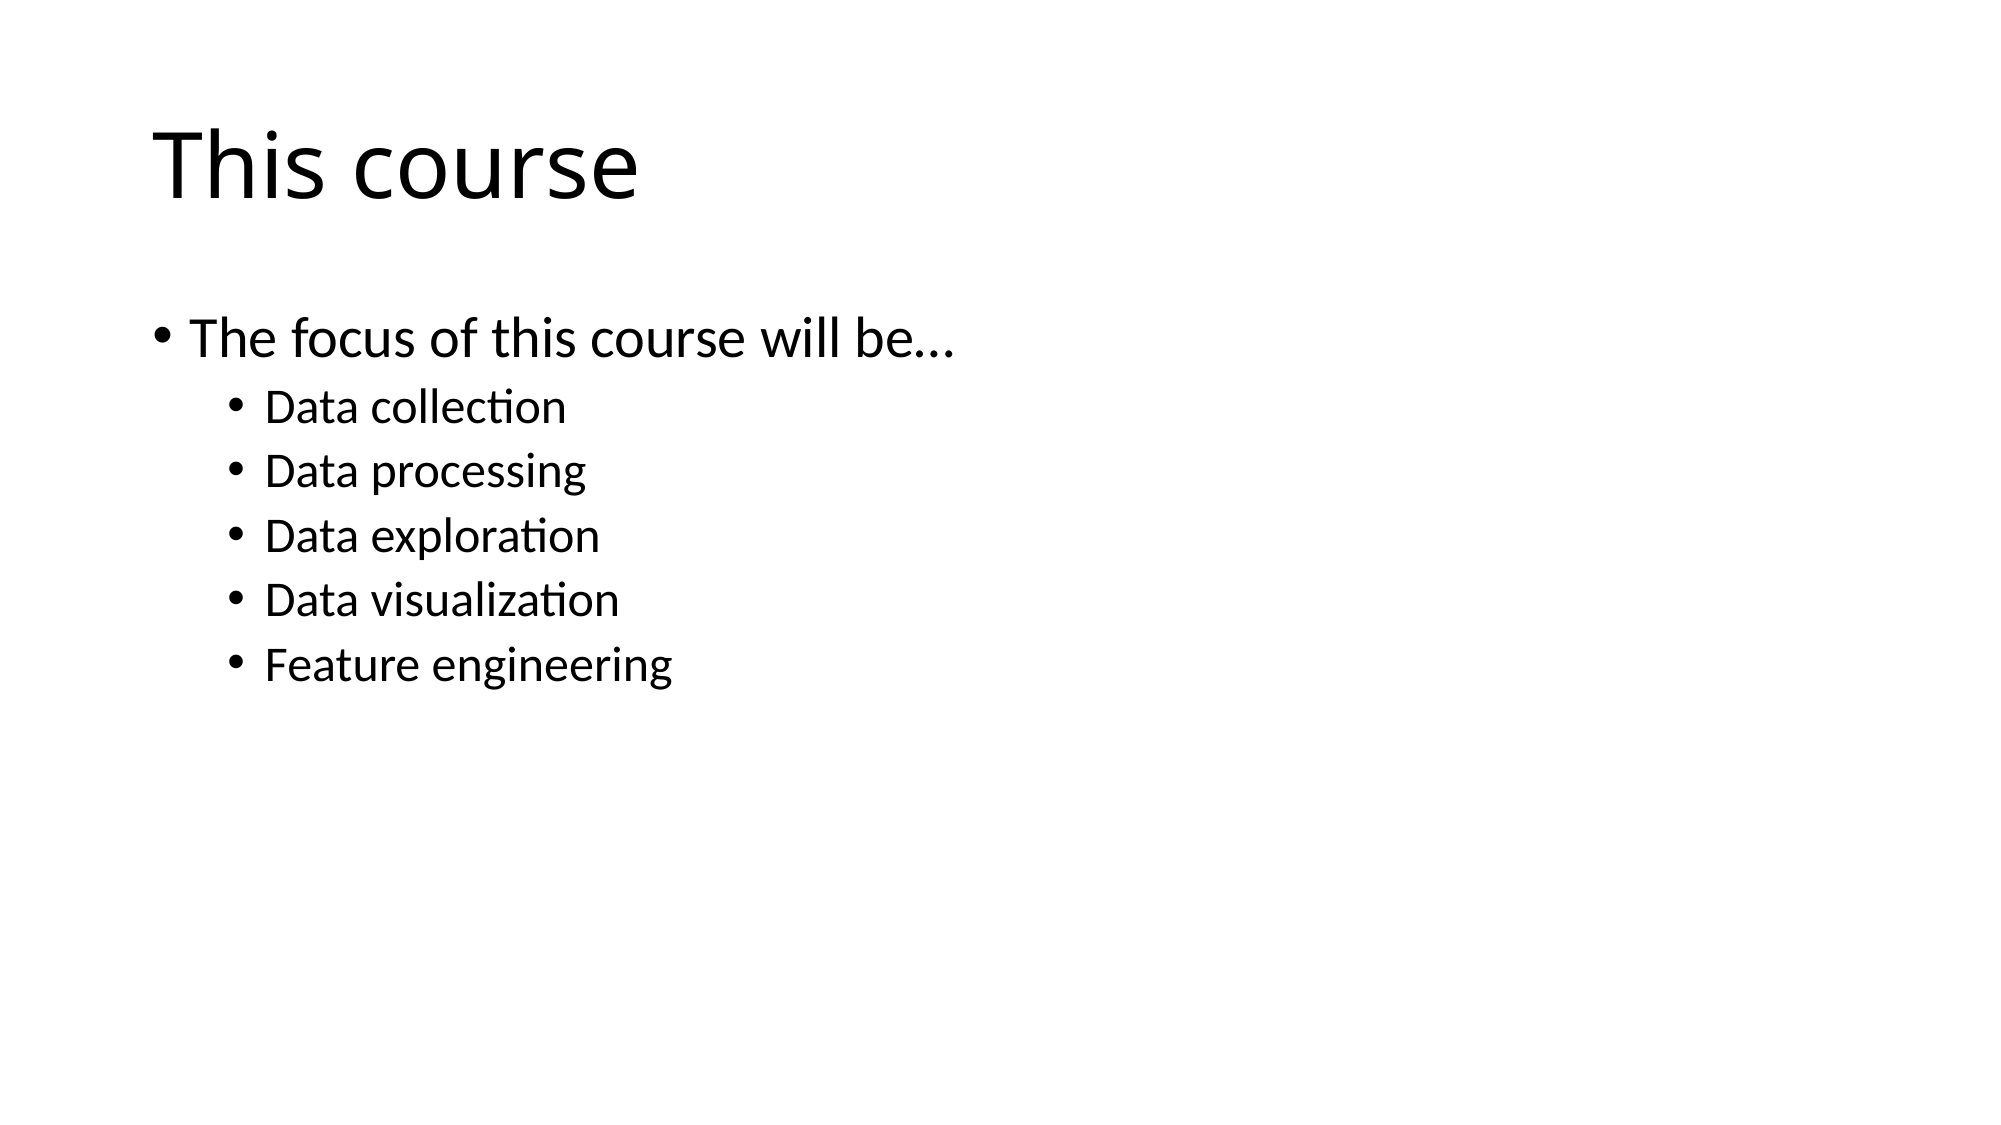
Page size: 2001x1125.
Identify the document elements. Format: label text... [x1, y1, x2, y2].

title This course [137, 59, 1863, 278]
list The focus of this course will be… Data collection Data processing Data exploration Data visualization Feature engineering [137, 299, 1863, 1014]
